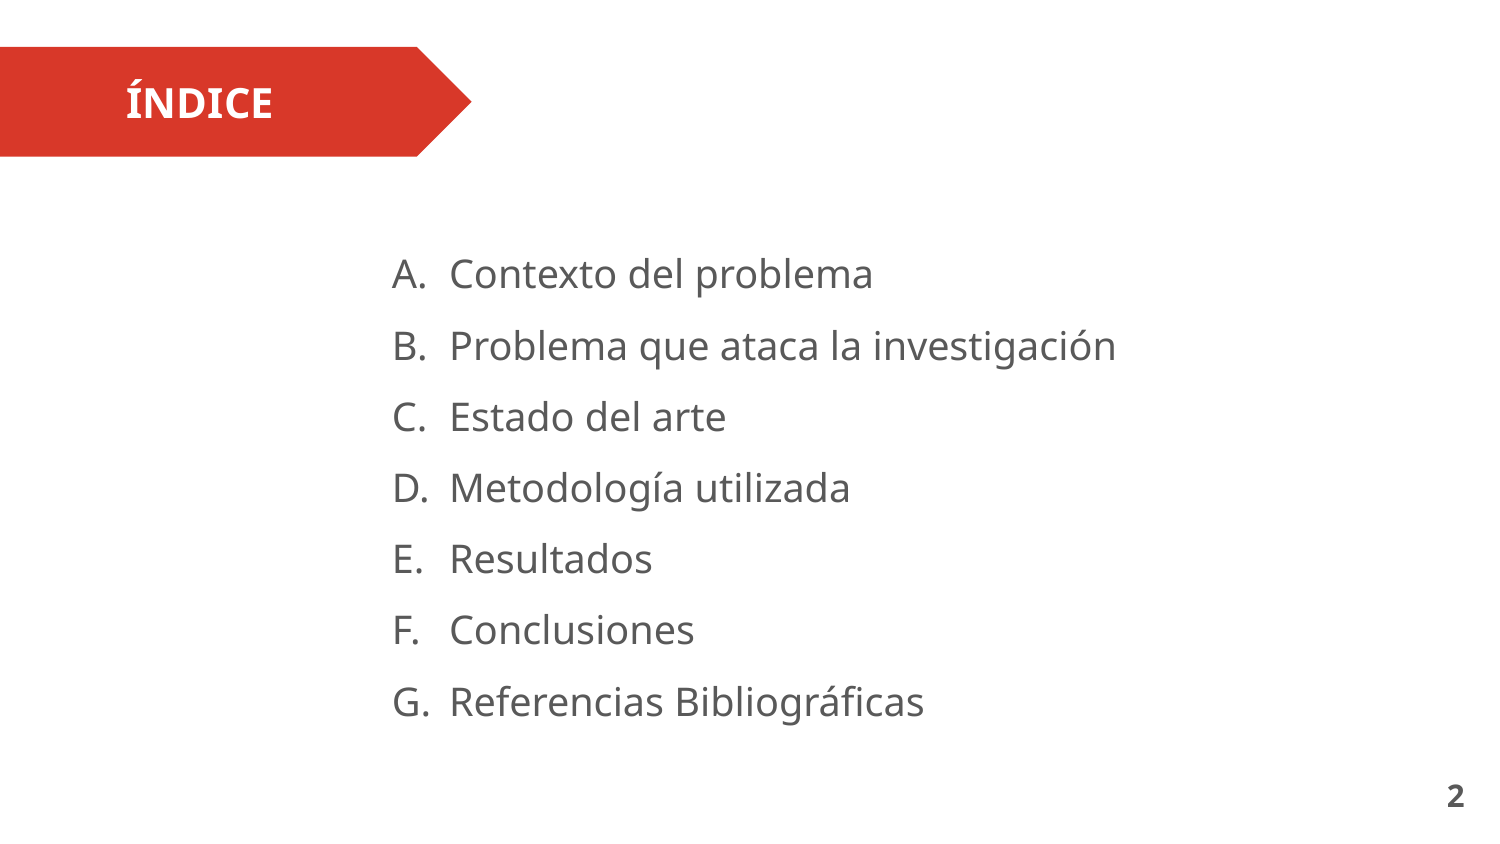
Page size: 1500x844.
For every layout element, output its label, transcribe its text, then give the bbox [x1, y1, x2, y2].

text_box ÍNDICE [0, 46, 472, 157]
slide_number ‹#› [1389, 764, 1480, 830]
list Contexto del problema Problema que ataca la investigación Estado del arte Metodología utilizada Resultados Conclusiones Referencias Bibliográficas [359, 210, 1441, 764]
